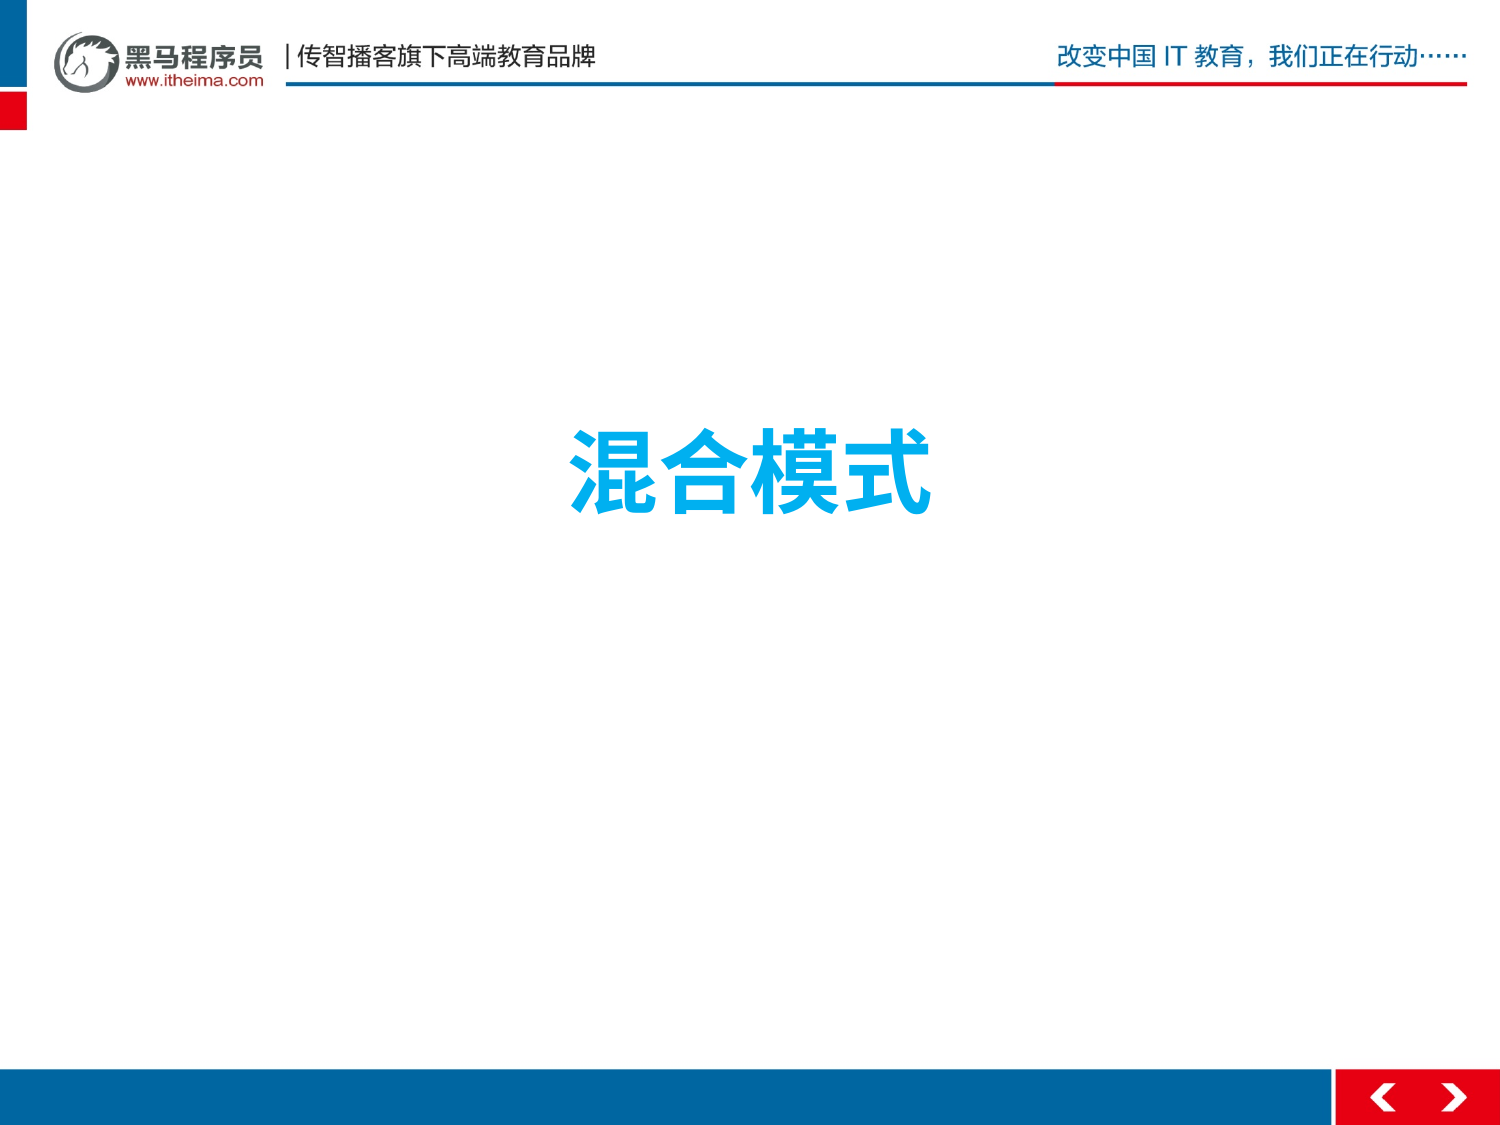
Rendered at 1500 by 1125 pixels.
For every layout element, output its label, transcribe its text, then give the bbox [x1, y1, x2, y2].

picture [0, 0, 1500, 1125]
title 混合模式 [112, 349, 1388, 591]
